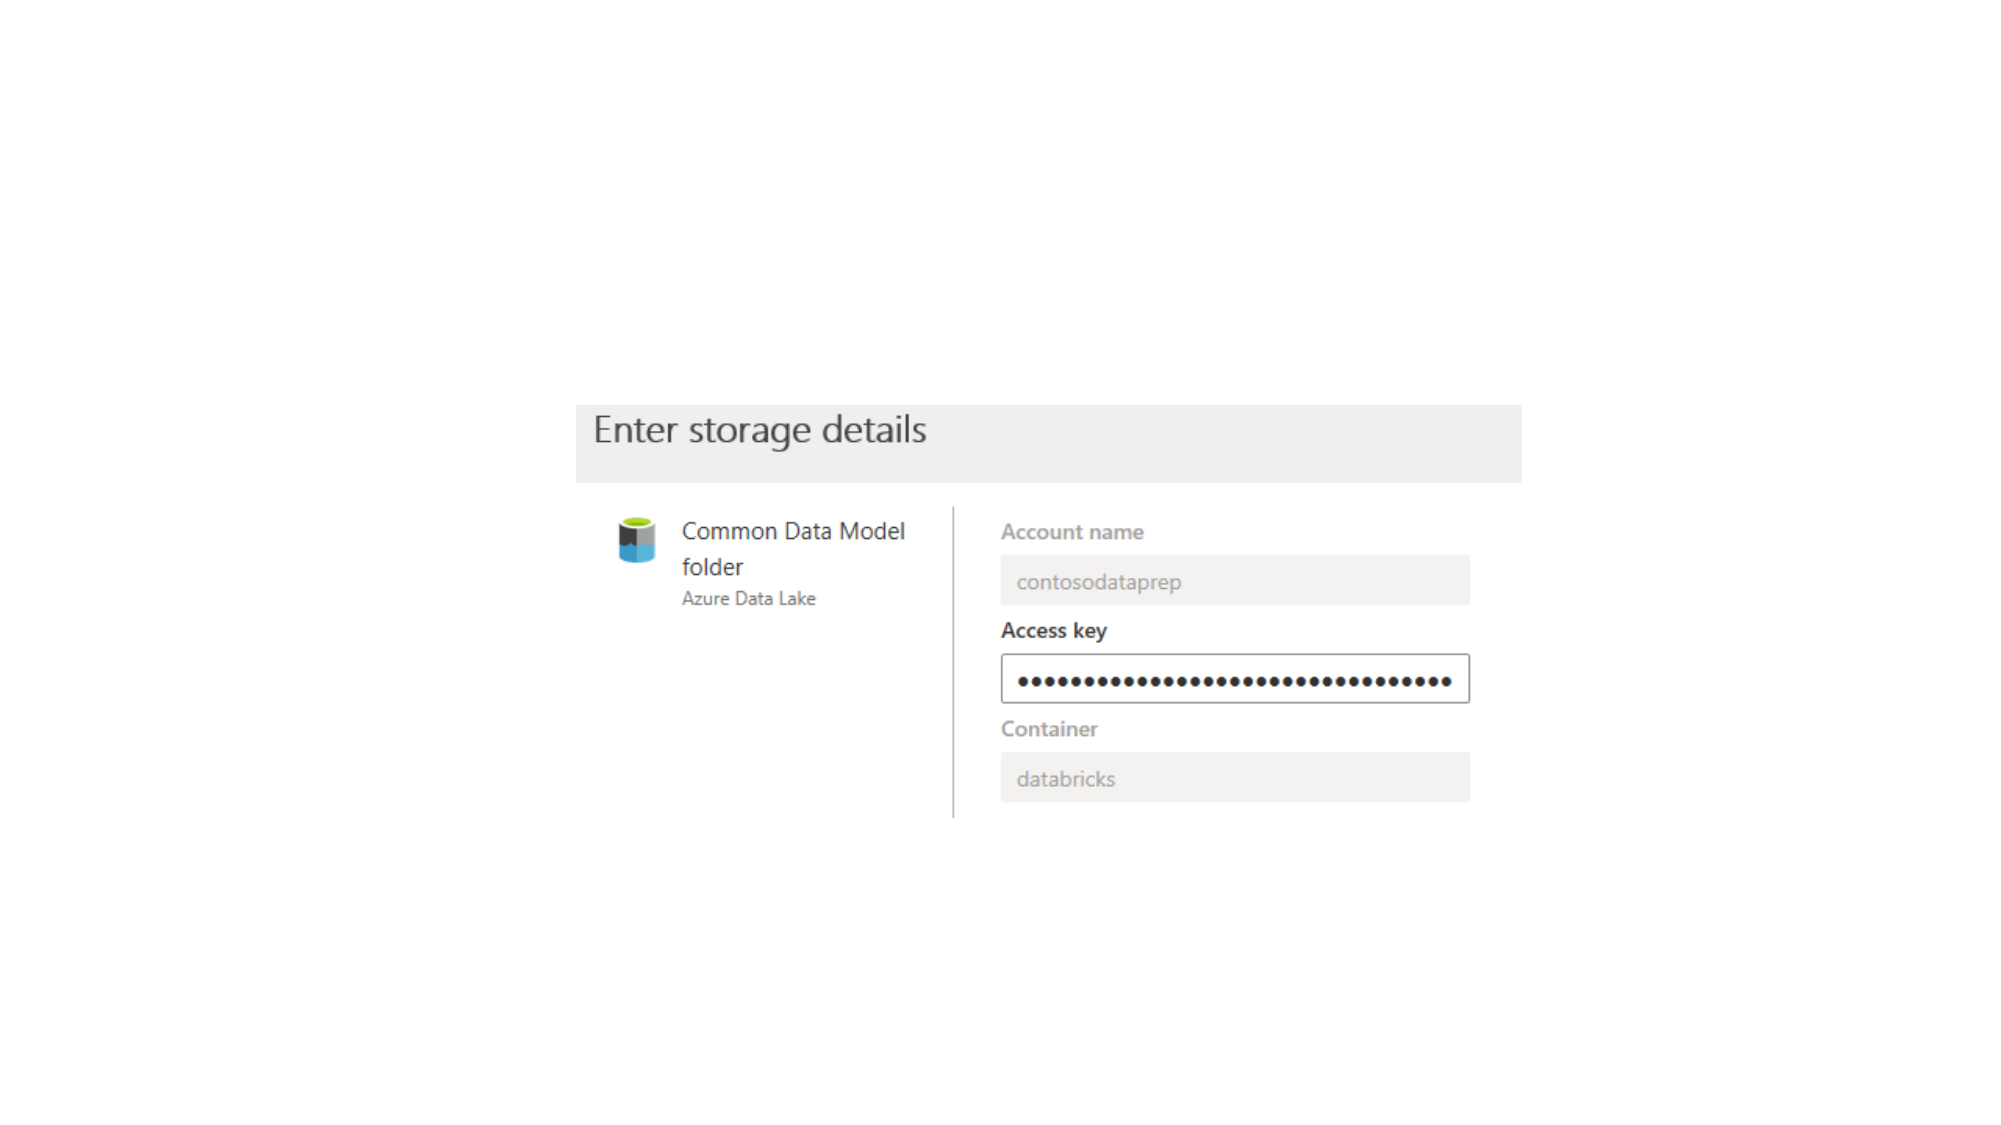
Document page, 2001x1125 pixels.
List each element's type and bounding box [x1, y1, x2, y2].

picture [576, 405, 1522, 818]
